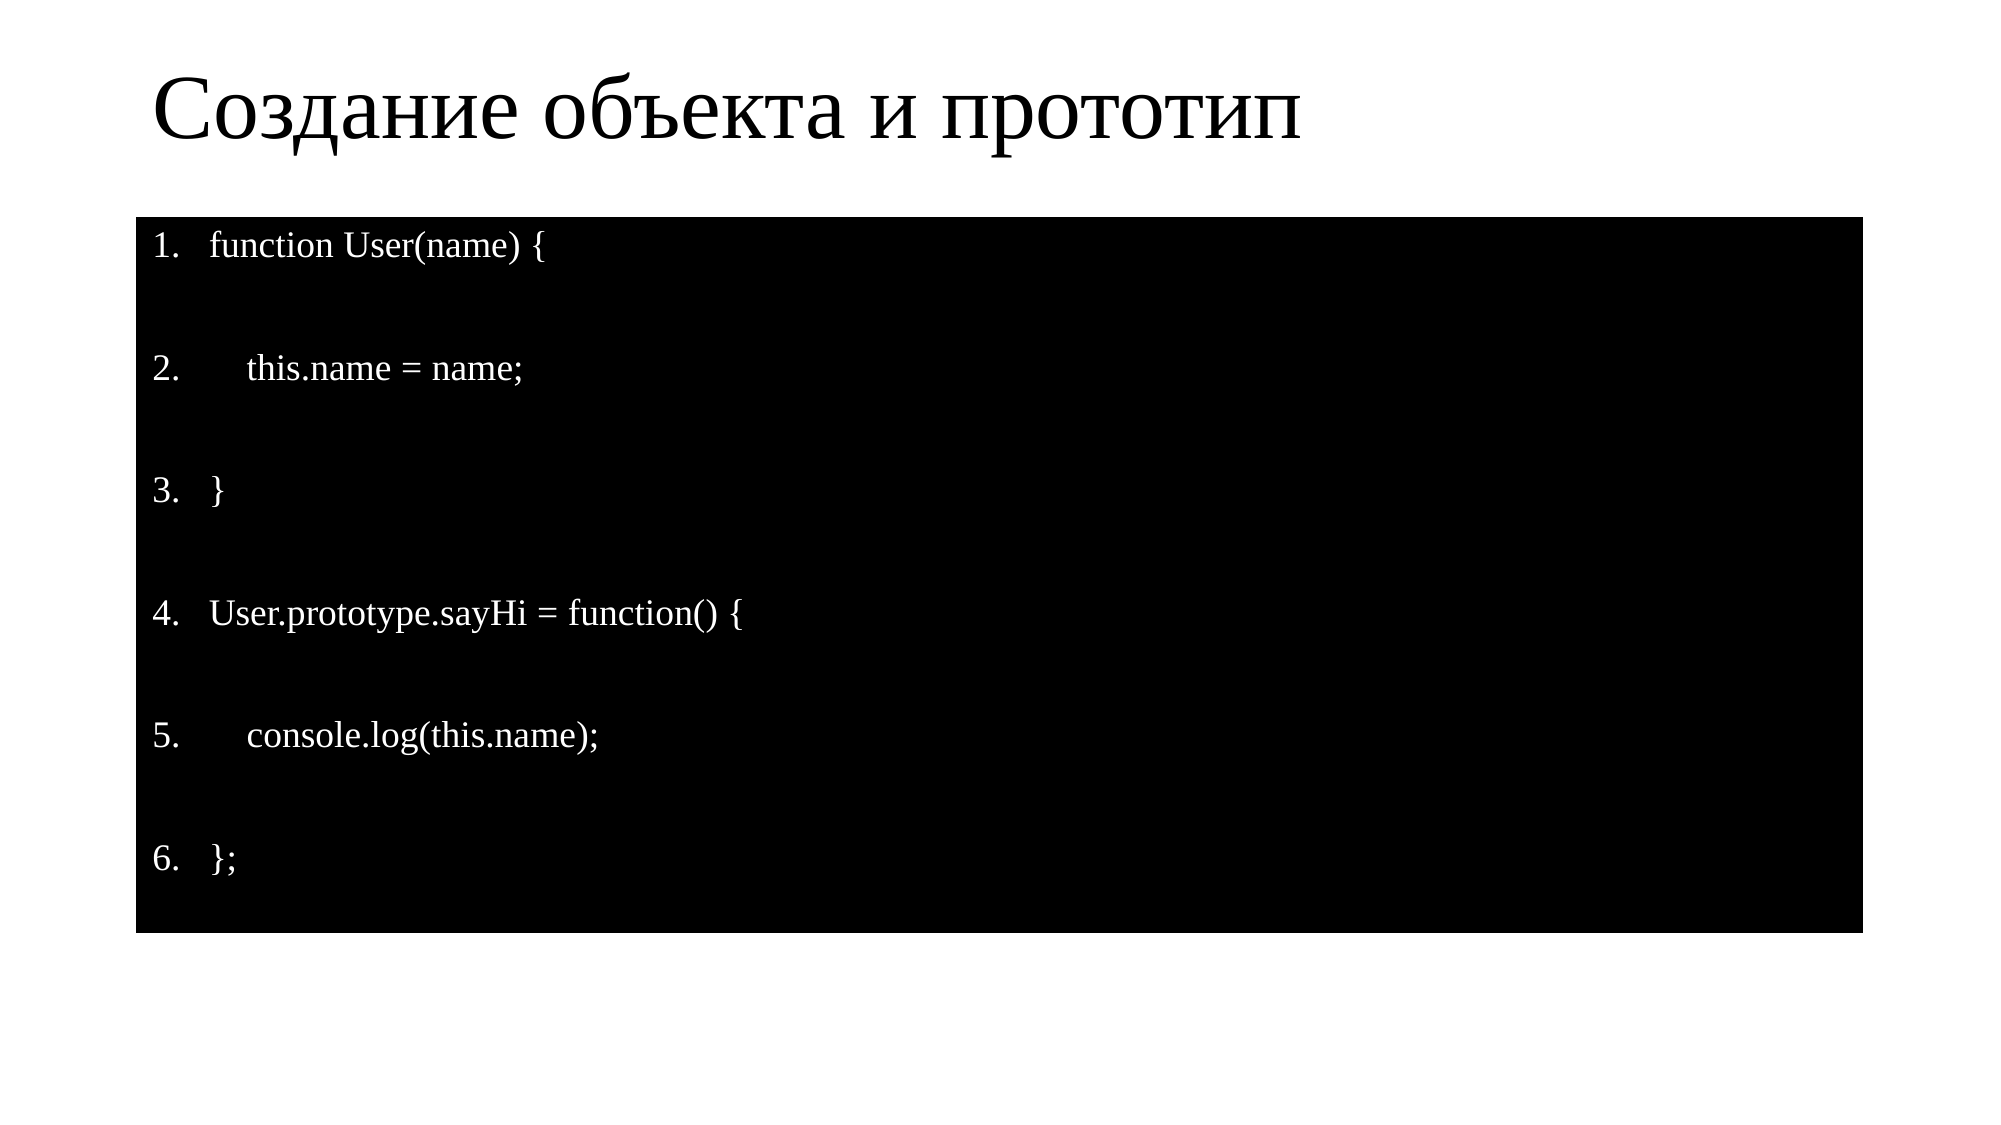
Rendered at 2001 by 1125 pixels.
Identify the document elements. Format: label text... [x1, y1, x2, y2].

title Создание объекта и прототип [137, 0, 1863, 217]
list function User(name) { this.name = name; } User.prototype.sayHi = function() { console.log(this.name); }; [137, 217, 1863, 932]
